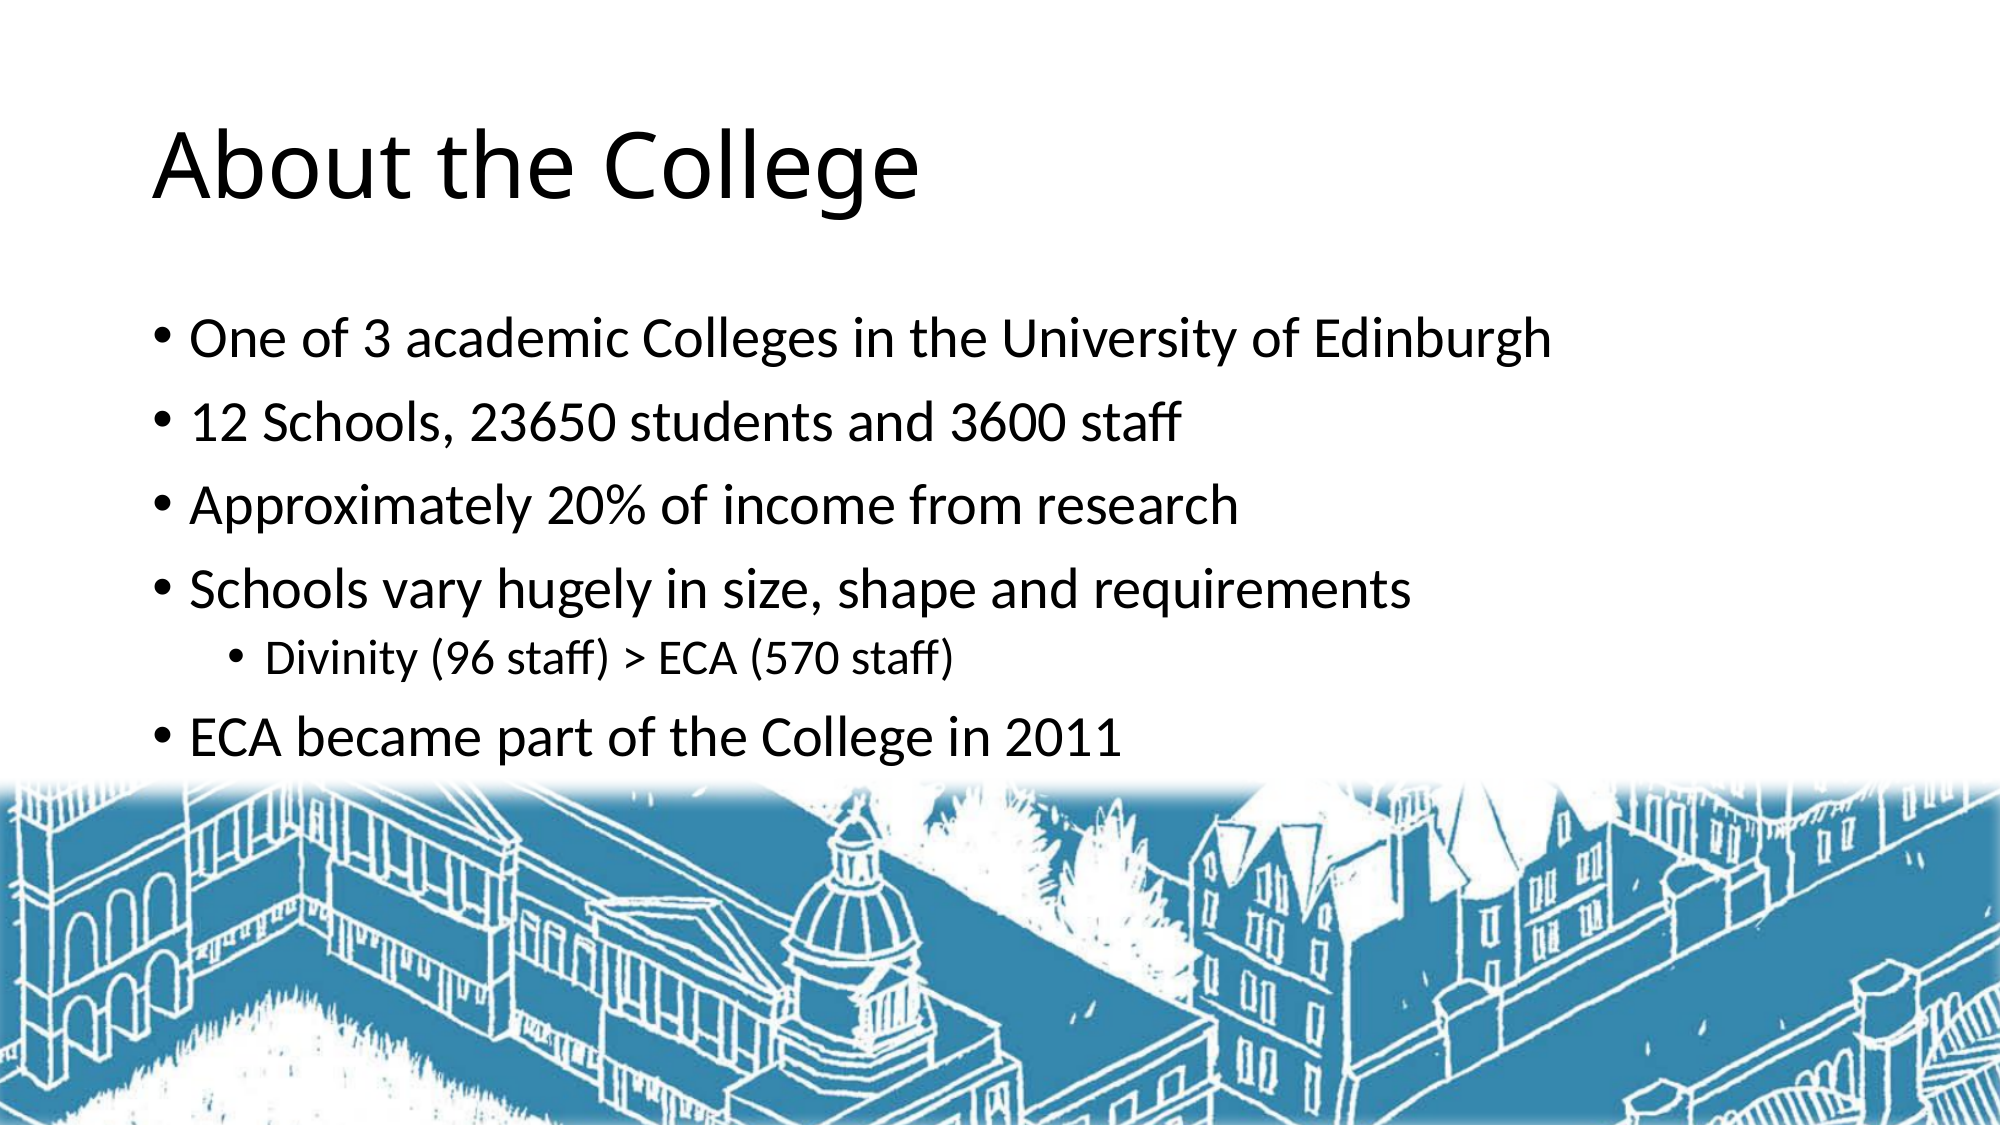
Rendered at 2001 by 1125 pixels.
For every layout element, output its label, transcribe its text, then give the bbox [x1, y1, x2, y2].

title About the College [137, 59, 1863, 278]
picture [0, 778, 2000, 1125]
list One of 3 academic Colleges in the University of Edinburgh 12 Schools, 23650 students and 3600 staff Approximately 20% of income from research Schools vary hugely in size, shape and requirements Divinity (96 staff) > ECA (570 staff) ECA became part of the College in 2011 [137, 299, 1863, 778]
